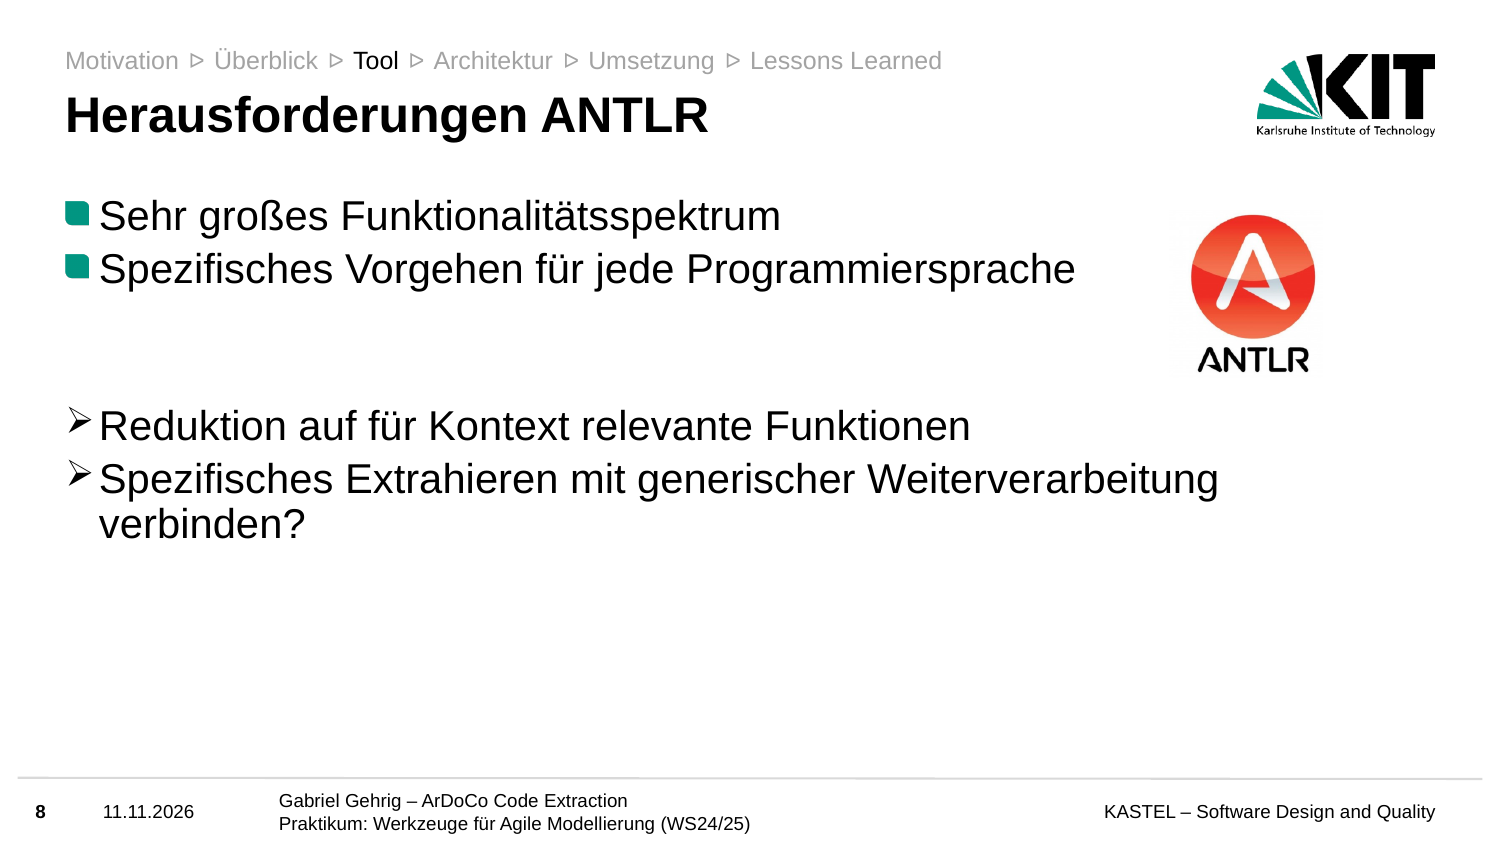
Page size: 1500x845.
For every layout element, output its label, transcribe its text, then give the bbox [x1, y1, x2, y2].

picture [1169, 210, 1337, 378]
slide_number 8 [35, 778, 89, 844]
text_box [64, 37, 943, 84]
list Sehr großes Funktionalitätsspektrum Spezifisches Vorgehen für jede Programmiersprache Reduktion auf für Kontext relevante Funktionen Spezifisches Extrahieren mit generischer Weiterverarbeitung verbinden? [65, 194, 1435, 747]
title Herausforderungen ANTLR [64, 48, 1192, 144]
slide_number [102, 778, 272, 844]
picture [1257, 54, 1435, 137]
picture [65, 254, 89, 281]
picture [65, 201, 89, 228]
